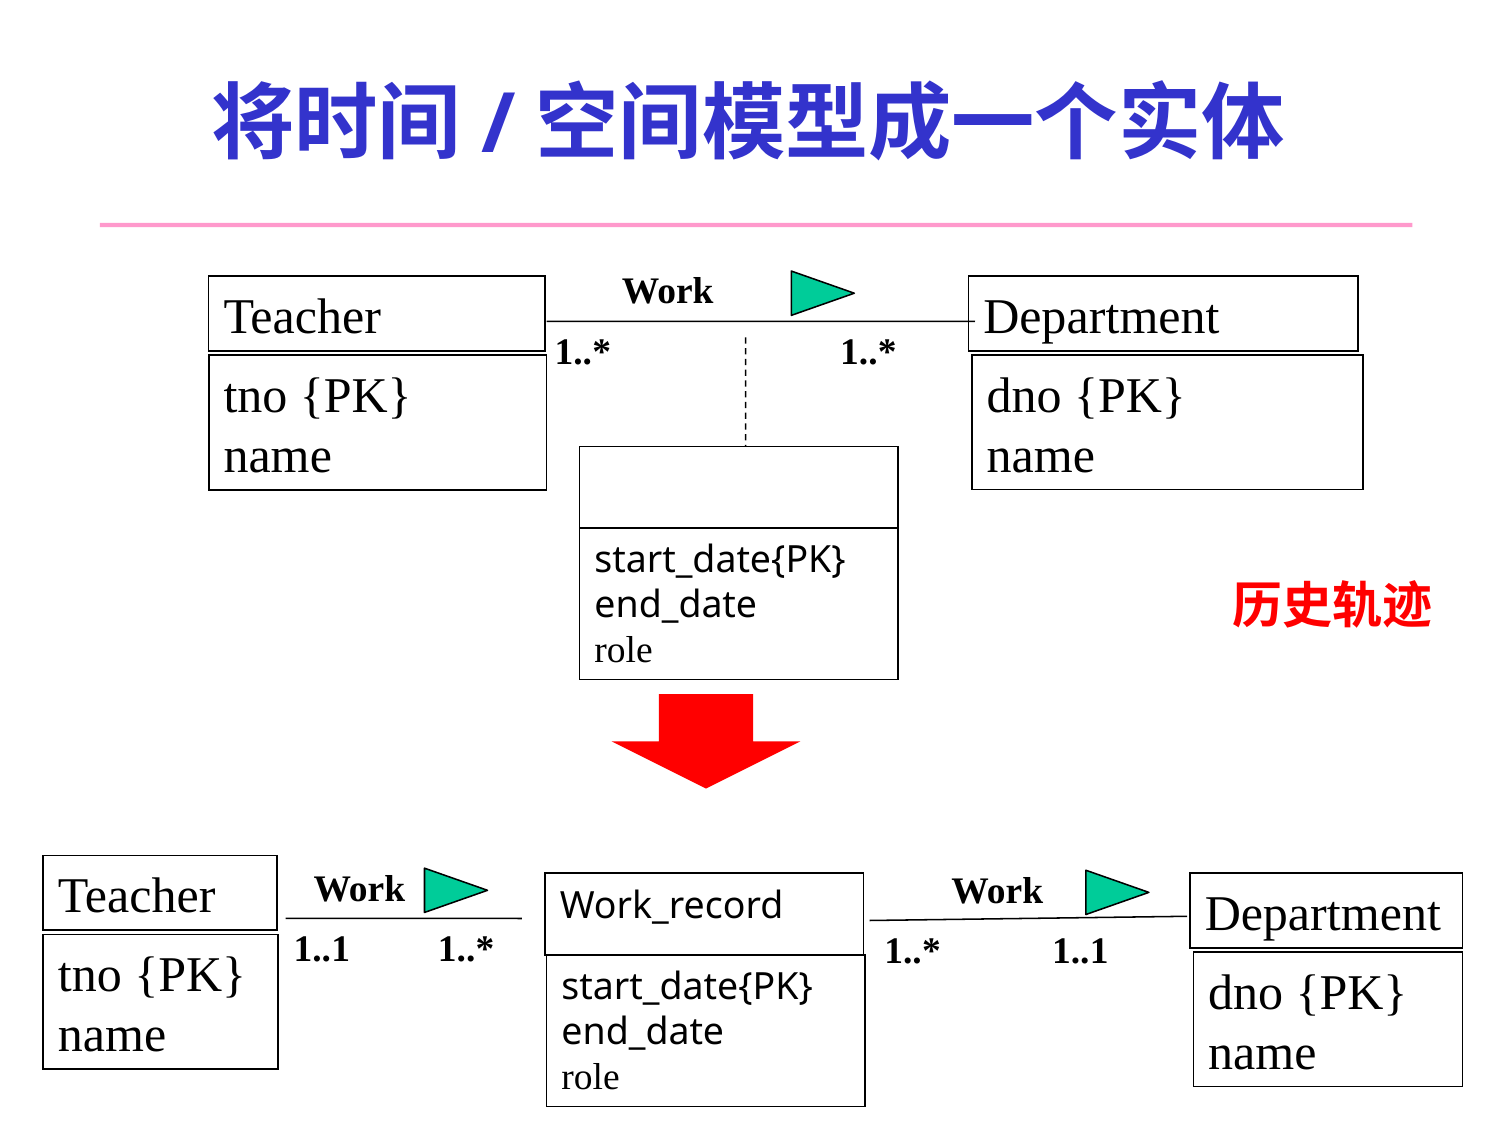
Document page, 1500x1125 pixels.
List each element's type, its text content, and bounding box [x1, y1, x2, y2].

text_box [611, 694, 801, 789]
title 将时间/空间模型成一个实体 [19, 24, 1477, 213]
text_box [208, 258, 1364, 681]
text_box 历史轨迹 [1368, 565, 1448, 641]
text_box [42, 855, 1463, 1107]
